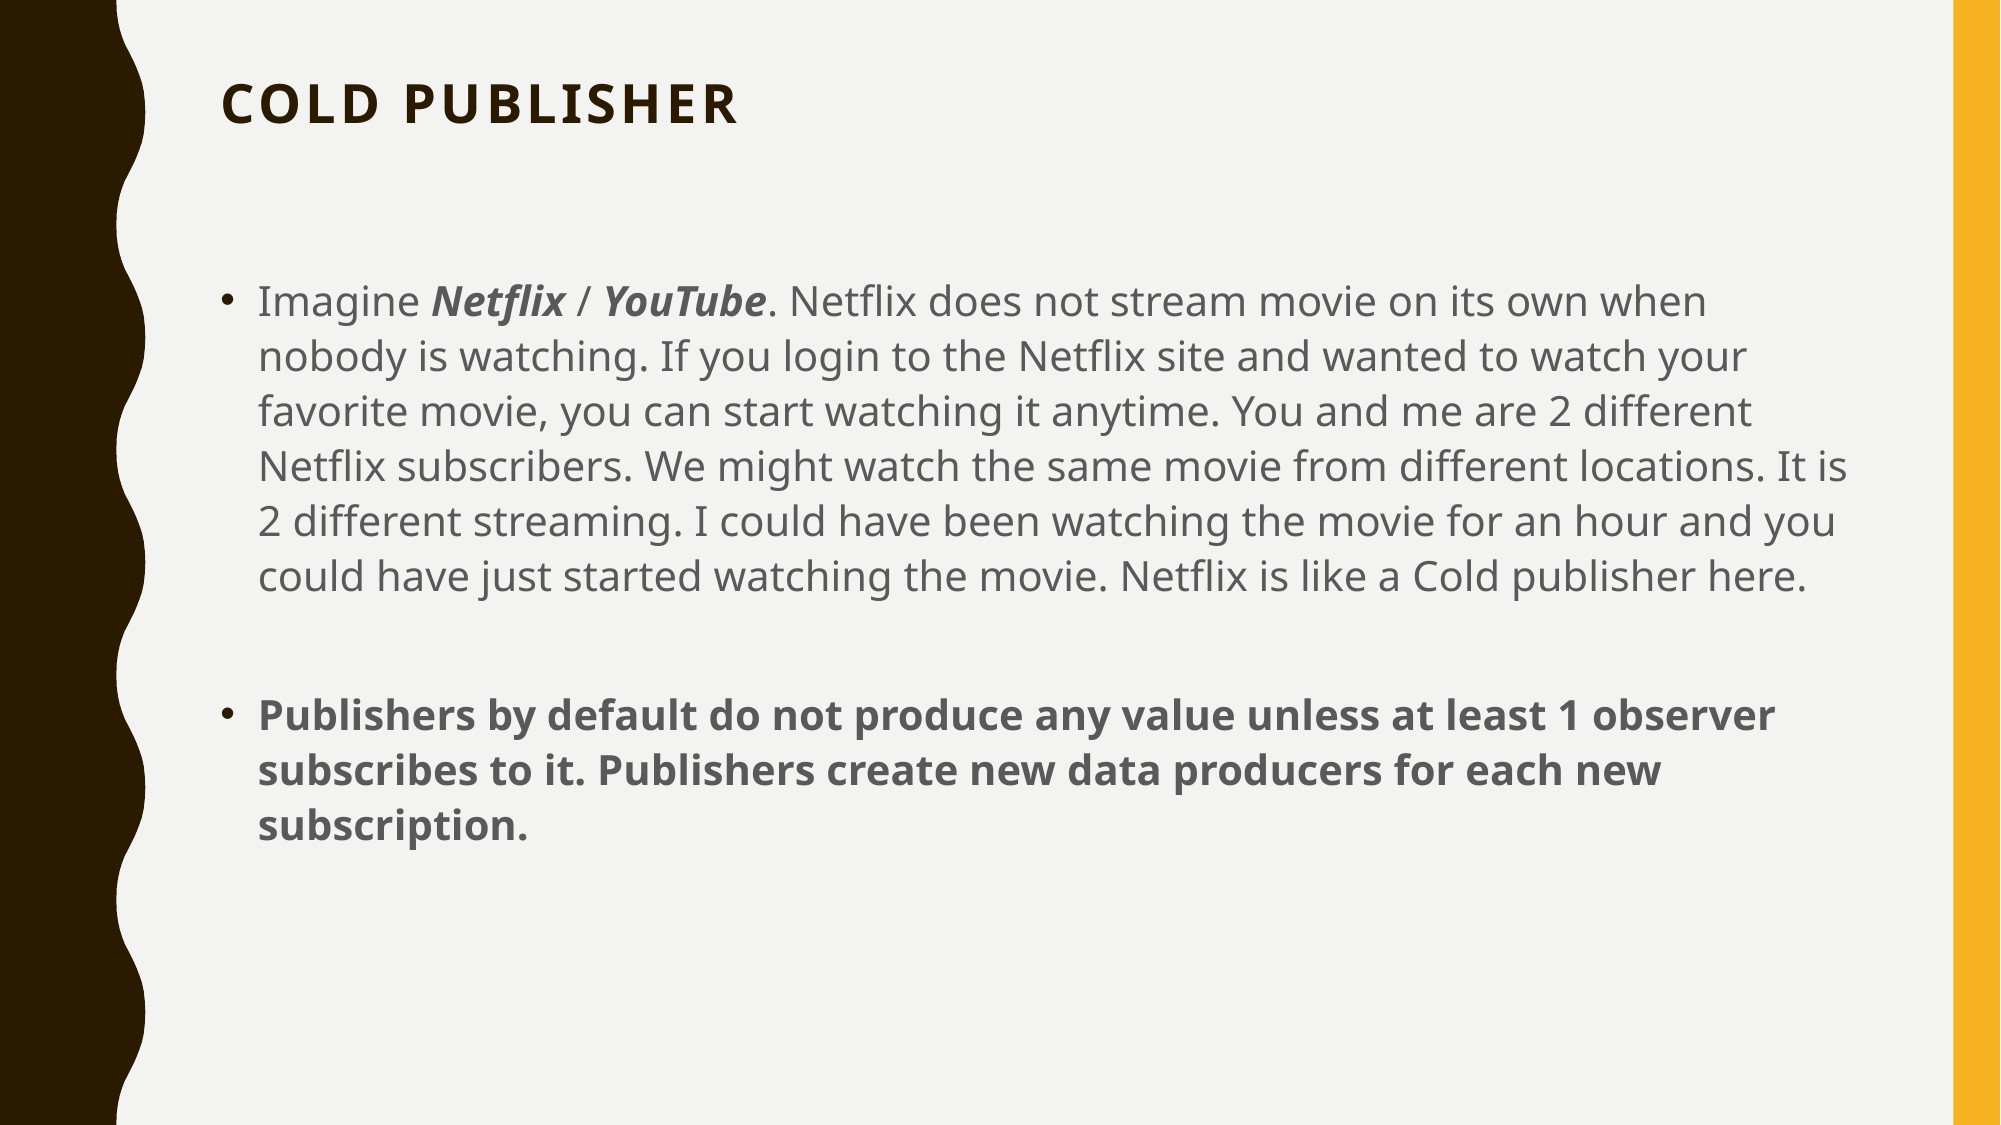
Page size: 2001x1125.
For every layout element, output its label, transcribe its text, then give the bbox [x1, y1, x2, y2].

list Imagine Netflix / YouTube. Netflix does not stream movie on its own when nobody is watching. If you login to the Netflix site and wanted to watch your favorite movie, you can start watching it anytime. You and me are 2 different Netflix subscribers. We might watch the same movie from different locations. It is 2 different streaming. I could have been watching the movie for an hour and you could have just started watching the movie. Netflix is like a Cold publisher here. Publishers by default do not produce any value unless at least 1 observer subscribes to it. Publishers create new data producers for each new subscription. [205, 262, 1875, 965]
title Cold Publisher [205, 62, 1875, 219]
